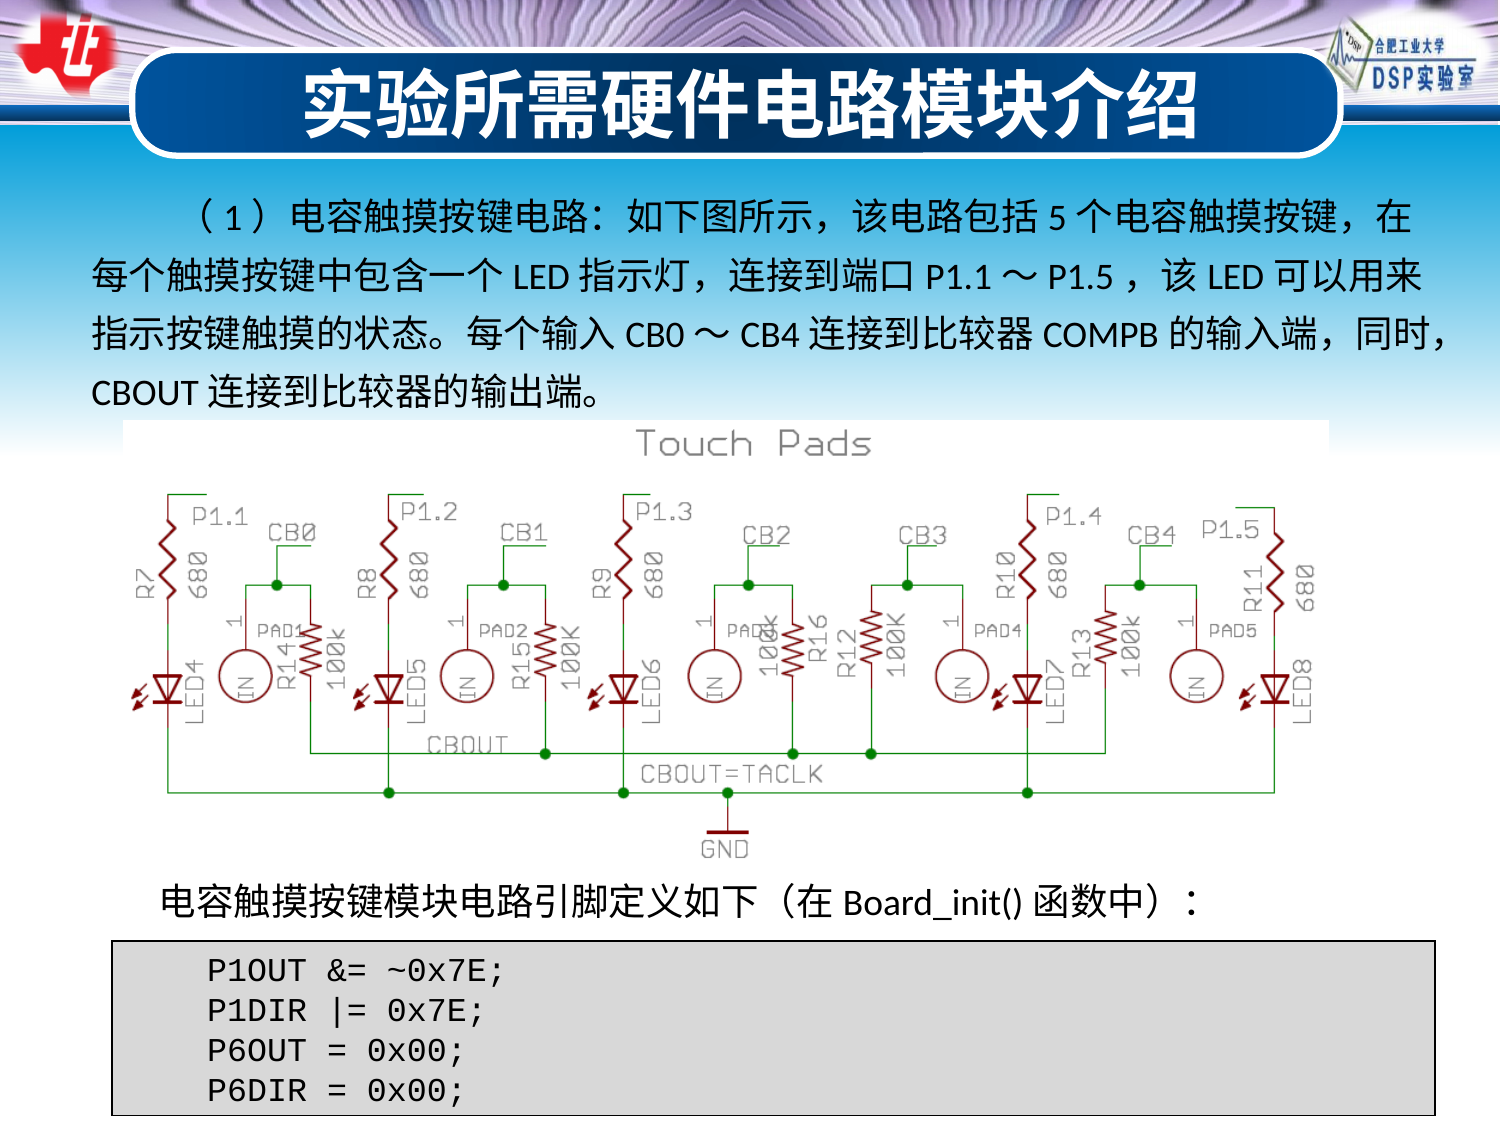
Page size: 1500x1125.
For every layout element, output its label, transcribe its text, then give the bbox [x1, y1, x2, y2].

text_box 电容触摸按键模块电路引脚定义如下（在Board_init()函数中）： [144, 878, 1236, 930]
picture [123, 420, 1329, 870]
picture [0, 0, 1500, 114]
text_box P1OUT &= ~0x7E; P1DIR |= 0x7E; P6OUT = 0x00; P6DIR = 0x00; [112, 940, 1435, 1116]
text_box 实验所需硬件电路模块介绍 [74, 45, 1425, 161]
text_box （1）电容触摸按键电路：如下图所示，该电路包括5个电容触摸按键，在每个触摸按键中包含一个LED指示灯，连接到端口P1.1～P1.5，该LED可以用来指示按键触摸的状态。每个输入CB0～CB4连接到比较器COMPB的输入端，同时，CBOUT连接到比较器的输出端。 [76, 172, 1447, 421]
